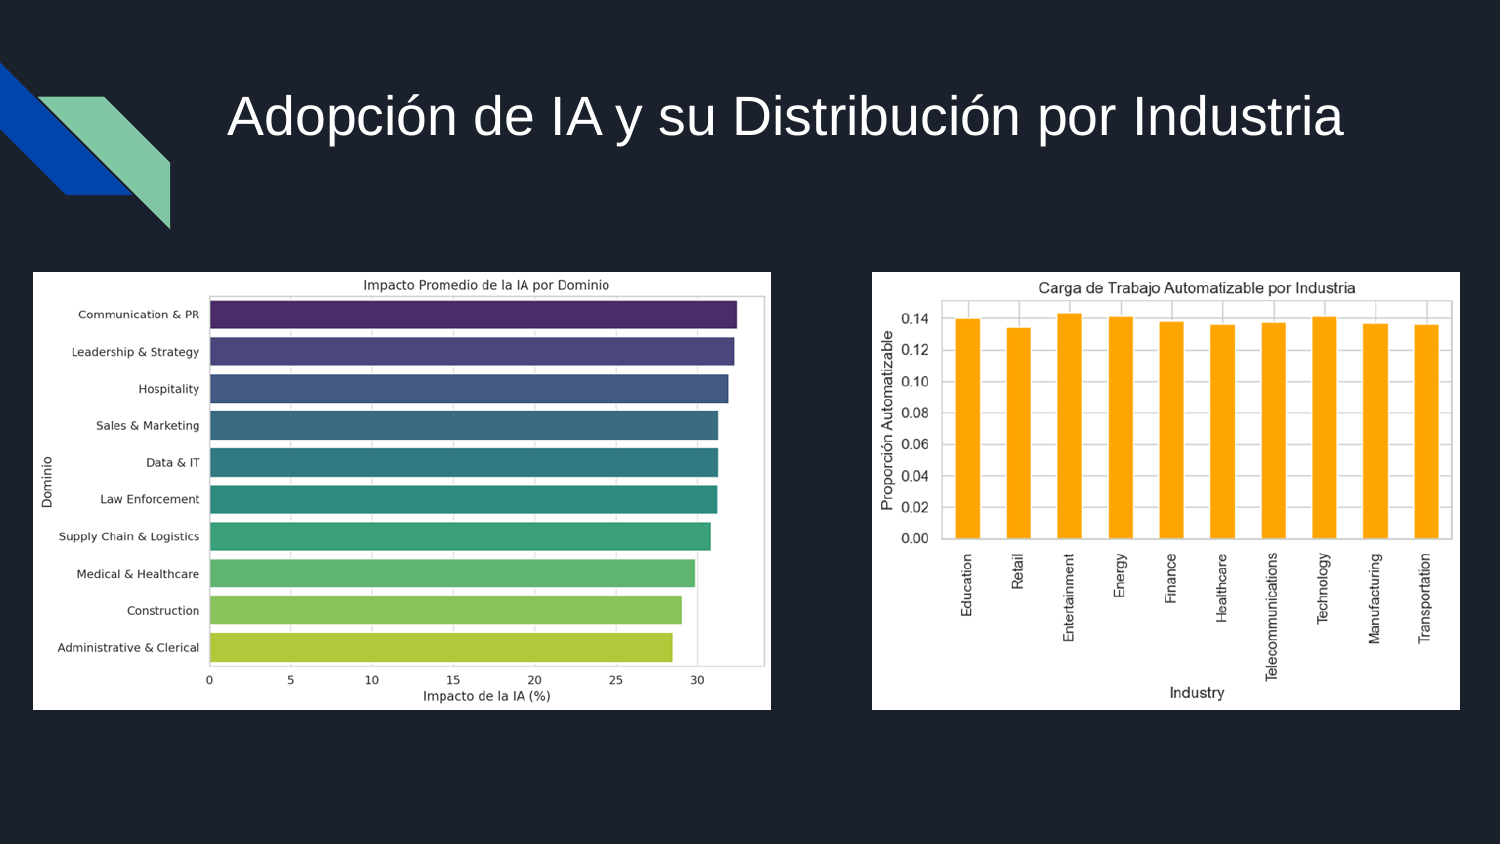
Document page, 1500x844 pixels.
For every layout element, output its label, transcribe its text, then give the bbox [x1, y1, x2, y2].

picture [32, 272, 771, 711]
title Adopción de IA y su Distribución por Industria [212, 64, 1368, 215]
picture [872, 272, 1461, 711]
